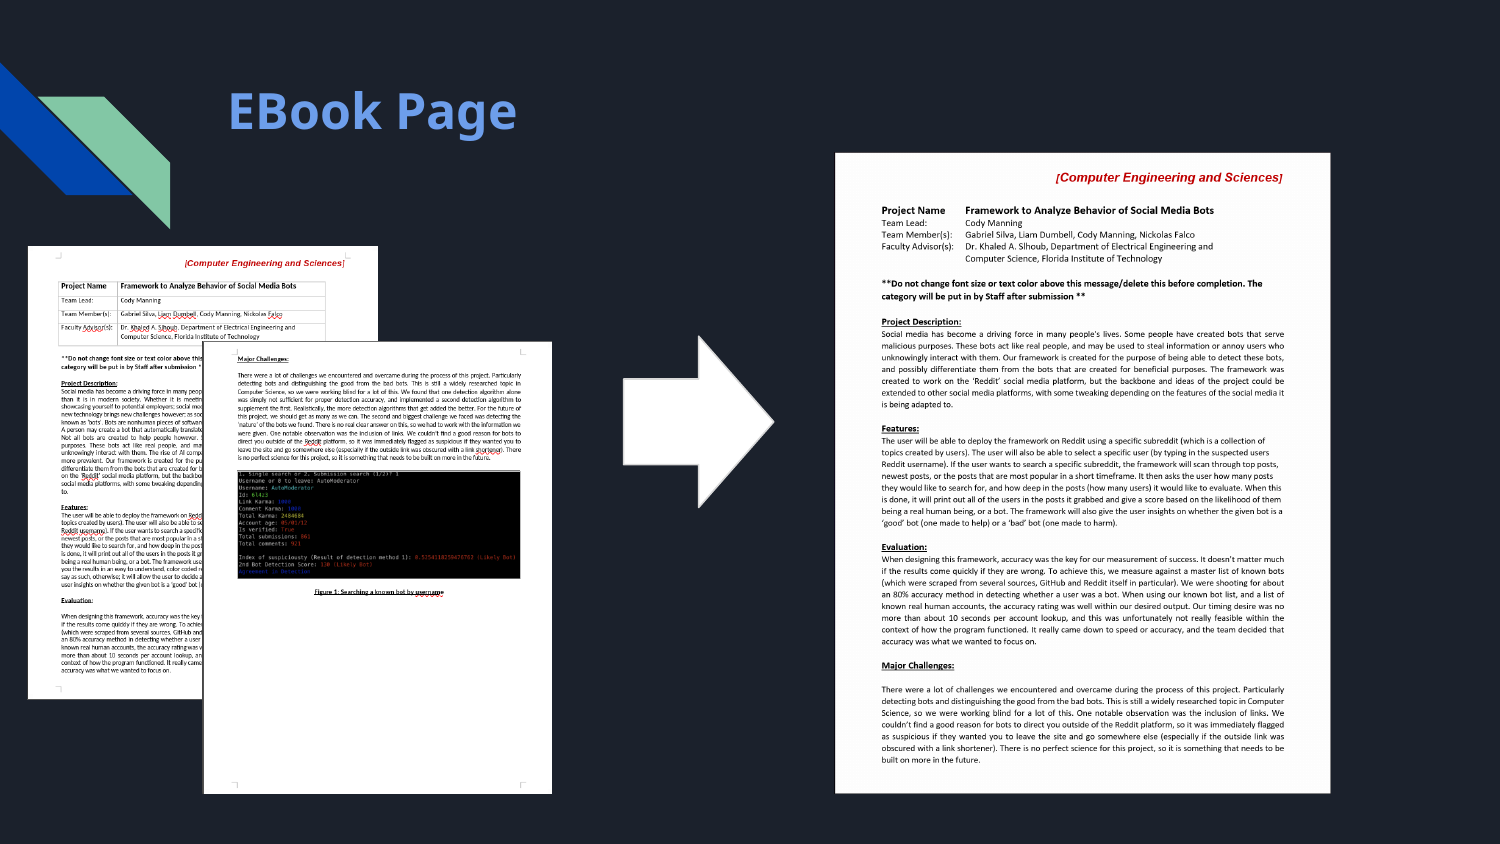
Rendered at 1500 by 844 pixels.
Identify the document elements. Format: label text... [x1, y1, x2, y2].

title EBook Page [212, 64, 1368, 215]
picture [27, 246, 553, 794]
text_box [623, 336, 774, 508]
picture [834, 152, 1332, 794]
